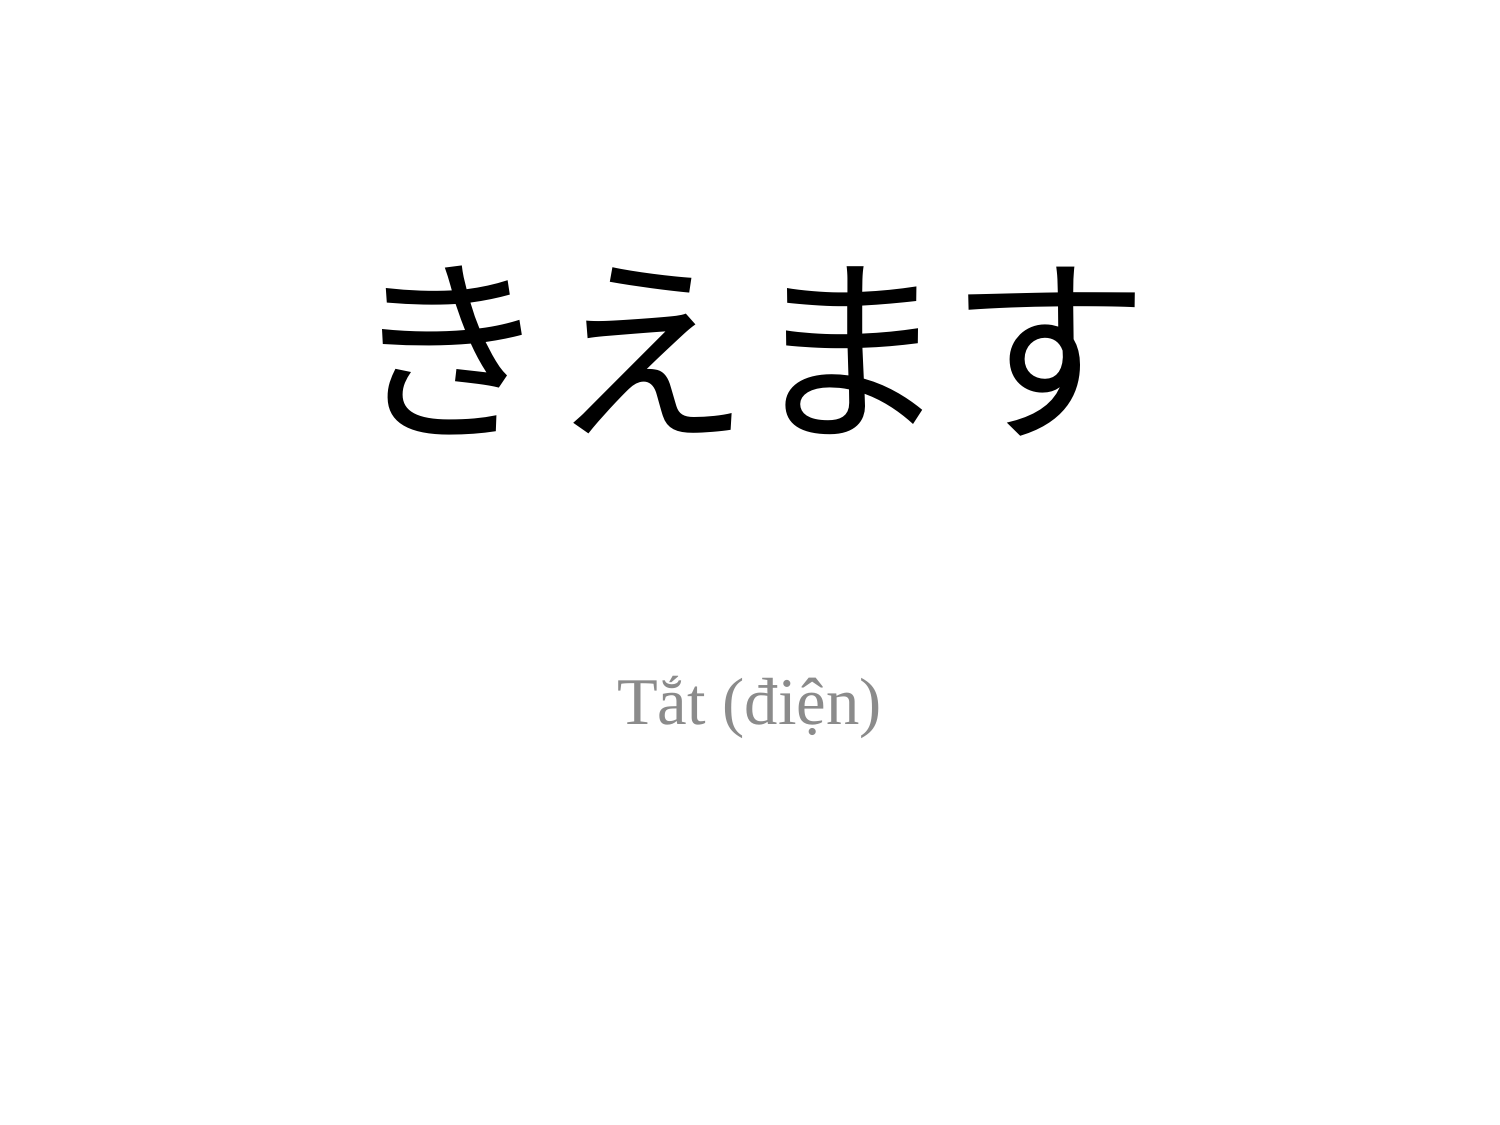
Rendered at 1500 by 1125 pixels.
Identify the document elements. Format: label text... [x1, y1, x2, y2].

title きえます [112, 99, 1388, 591]
subtitle Tắt (điện) [225, 650, 1275, 925]
